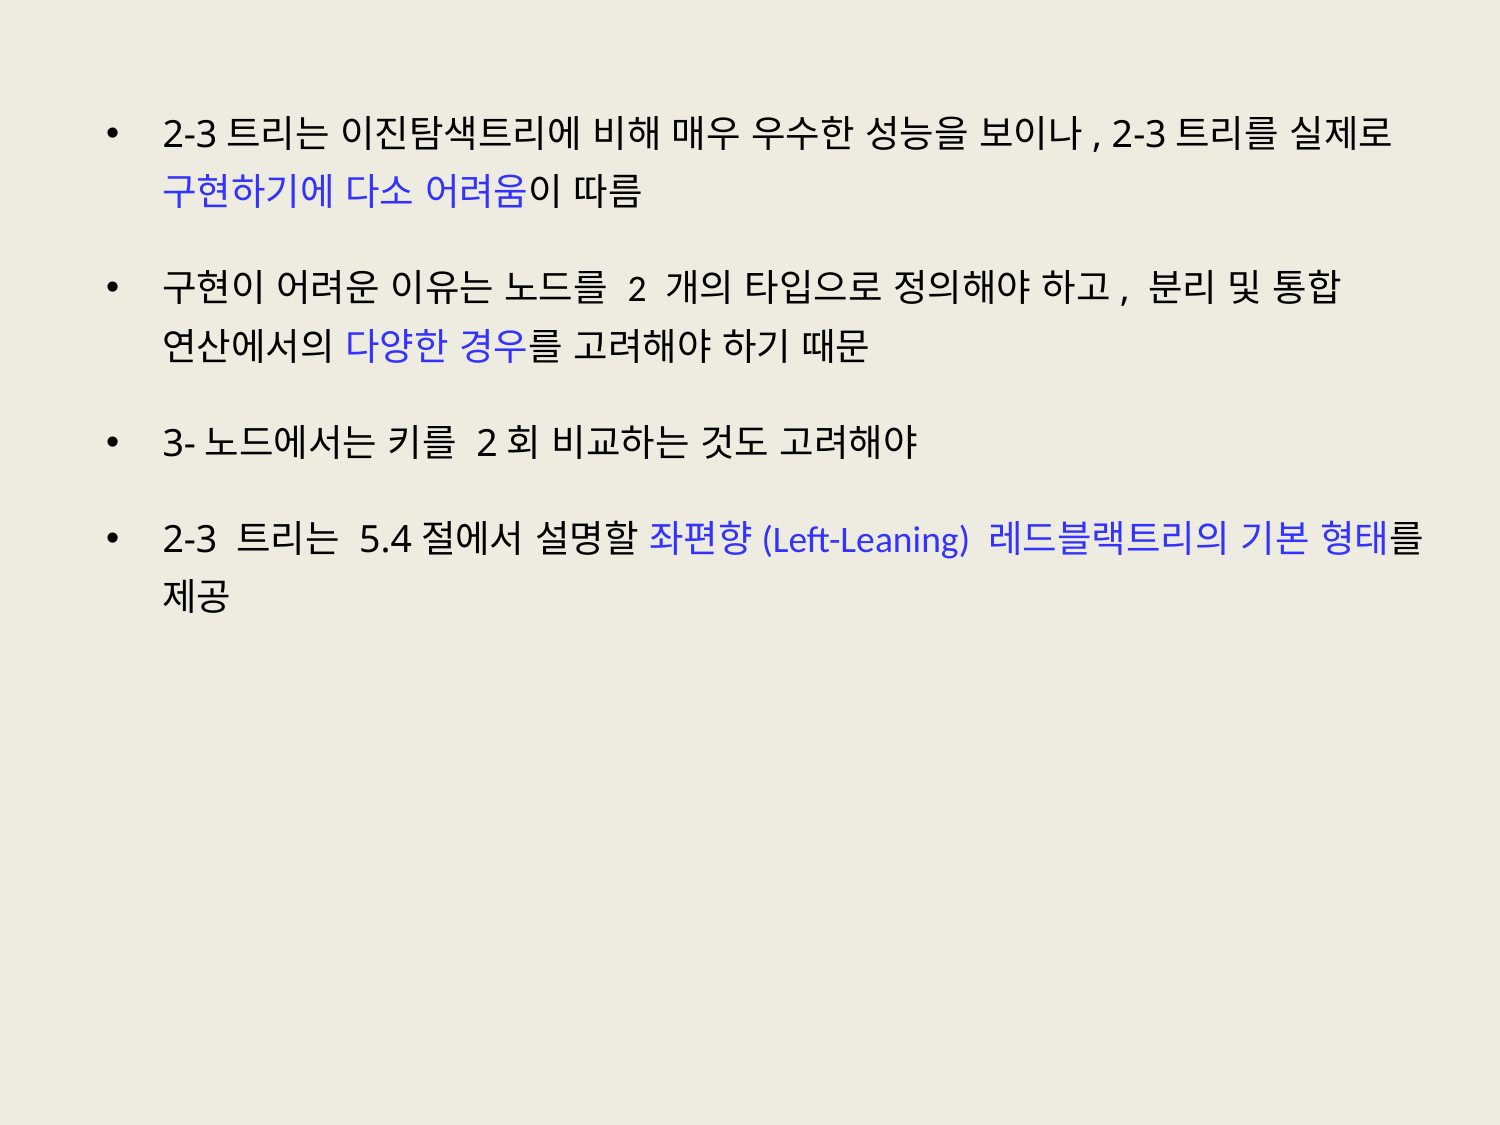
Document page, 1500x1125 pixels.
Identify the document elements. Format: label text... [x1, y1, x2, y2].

text_box 2-3트리는 이진탐색트리에 비해 매우 우수한 성능을 보이나, 2-3트리를 실제로 구현하기에 다소 어려움이 따름 구현이 어려운 이유는 노드를 2 개의 타입으로 정의해야 하고, 분리 및 통합 연산에서의 다양한 경우를 고려해야 하기 때문 3-노드에서는 키를 2회 비교하는 것도 고려해야 2-3 트리는 5.4절에서 설명할 좌편향(Left-Leaning) 레드블랙트리의 기본 형태를 제공 [91, 89, 1453, 626]
